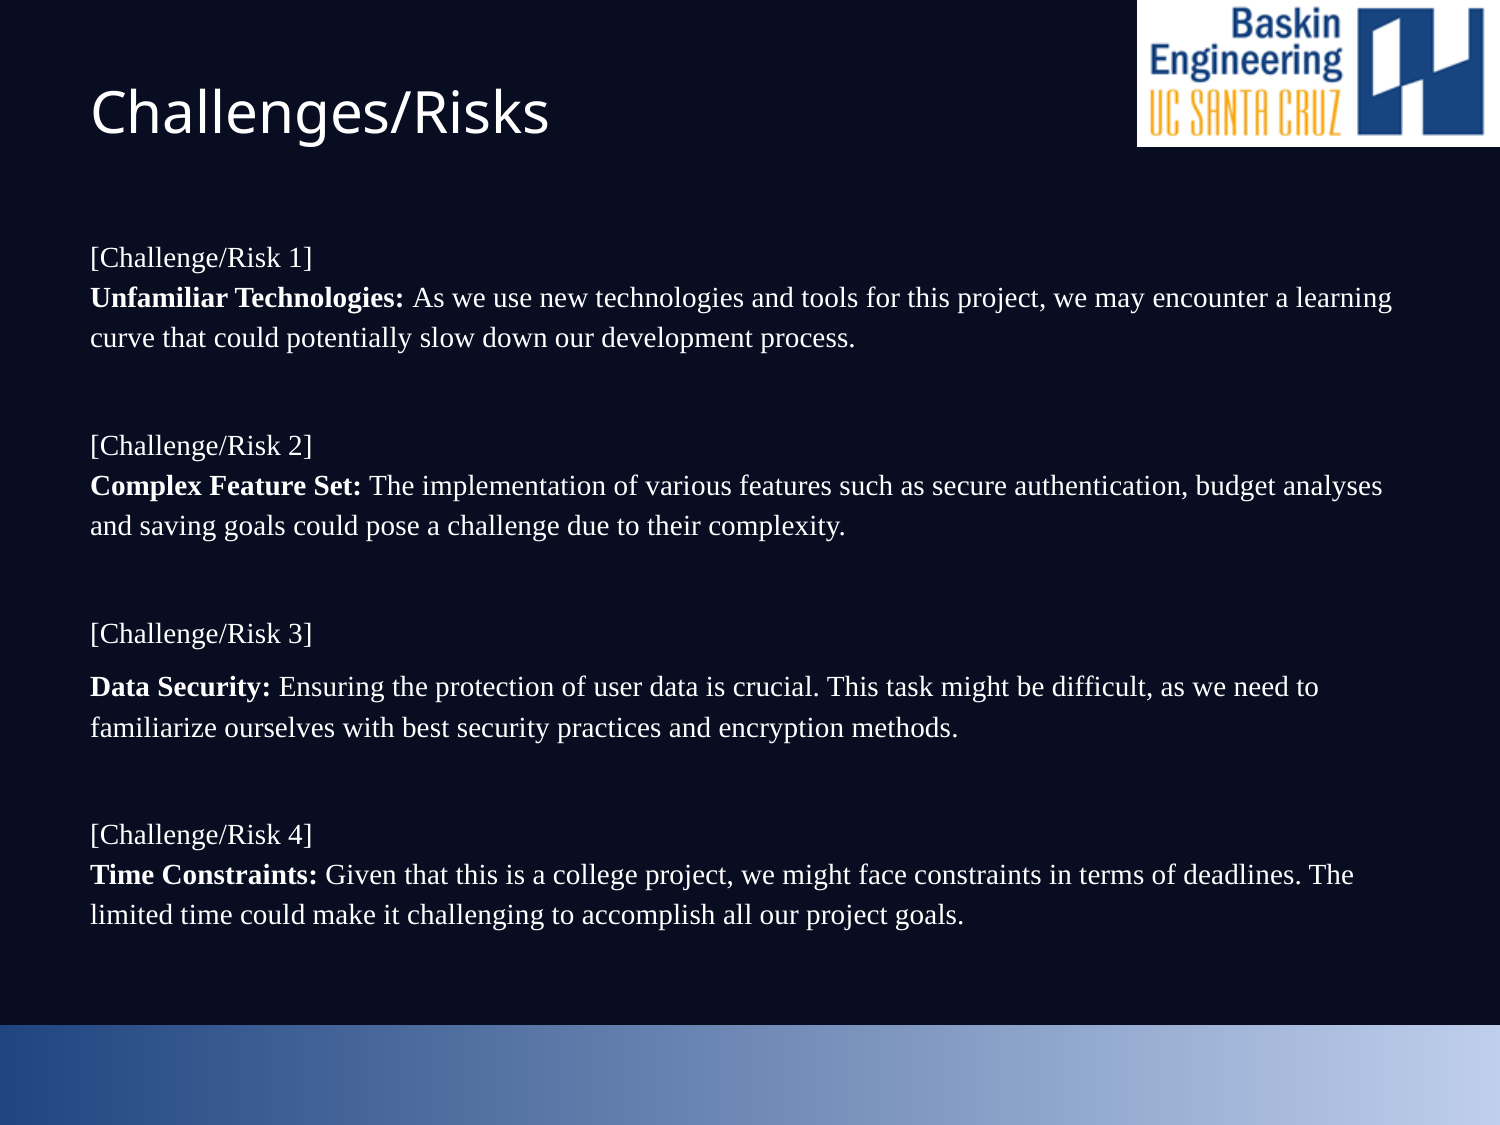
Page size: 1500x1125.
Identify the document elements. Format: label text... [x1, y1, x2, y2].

text_box [0, 1025, 1500, 1125]
picture [1137, 0, 1500, 148]
title Challenges/Risks [75, 17, 648, 205]
list [Challenge/Risk 1] Unfamiliar Technologies: As we use new technologies and tools for this project, we may encounter a learning curve that could potentially slow down our development process. [Challenge/Risk 2] Complex Feature Set: The implementation of various features such as secure authentication, budget analyses and saving goals could pose a challenge due to their complexity. [Challenge/Risk 3] Data Security: Ensuring the protection of user data is crucial. This task might be difficult, as we need to familiarize ourselves with best security practices and encryption methods. [Challenge/Risk 4] Time Constraints: Given that this is a college project, we might face constraints in terms of deadlines. The limited time could make it challenging to accomplish all our project goals. [75, 224, 1425, 1005]
